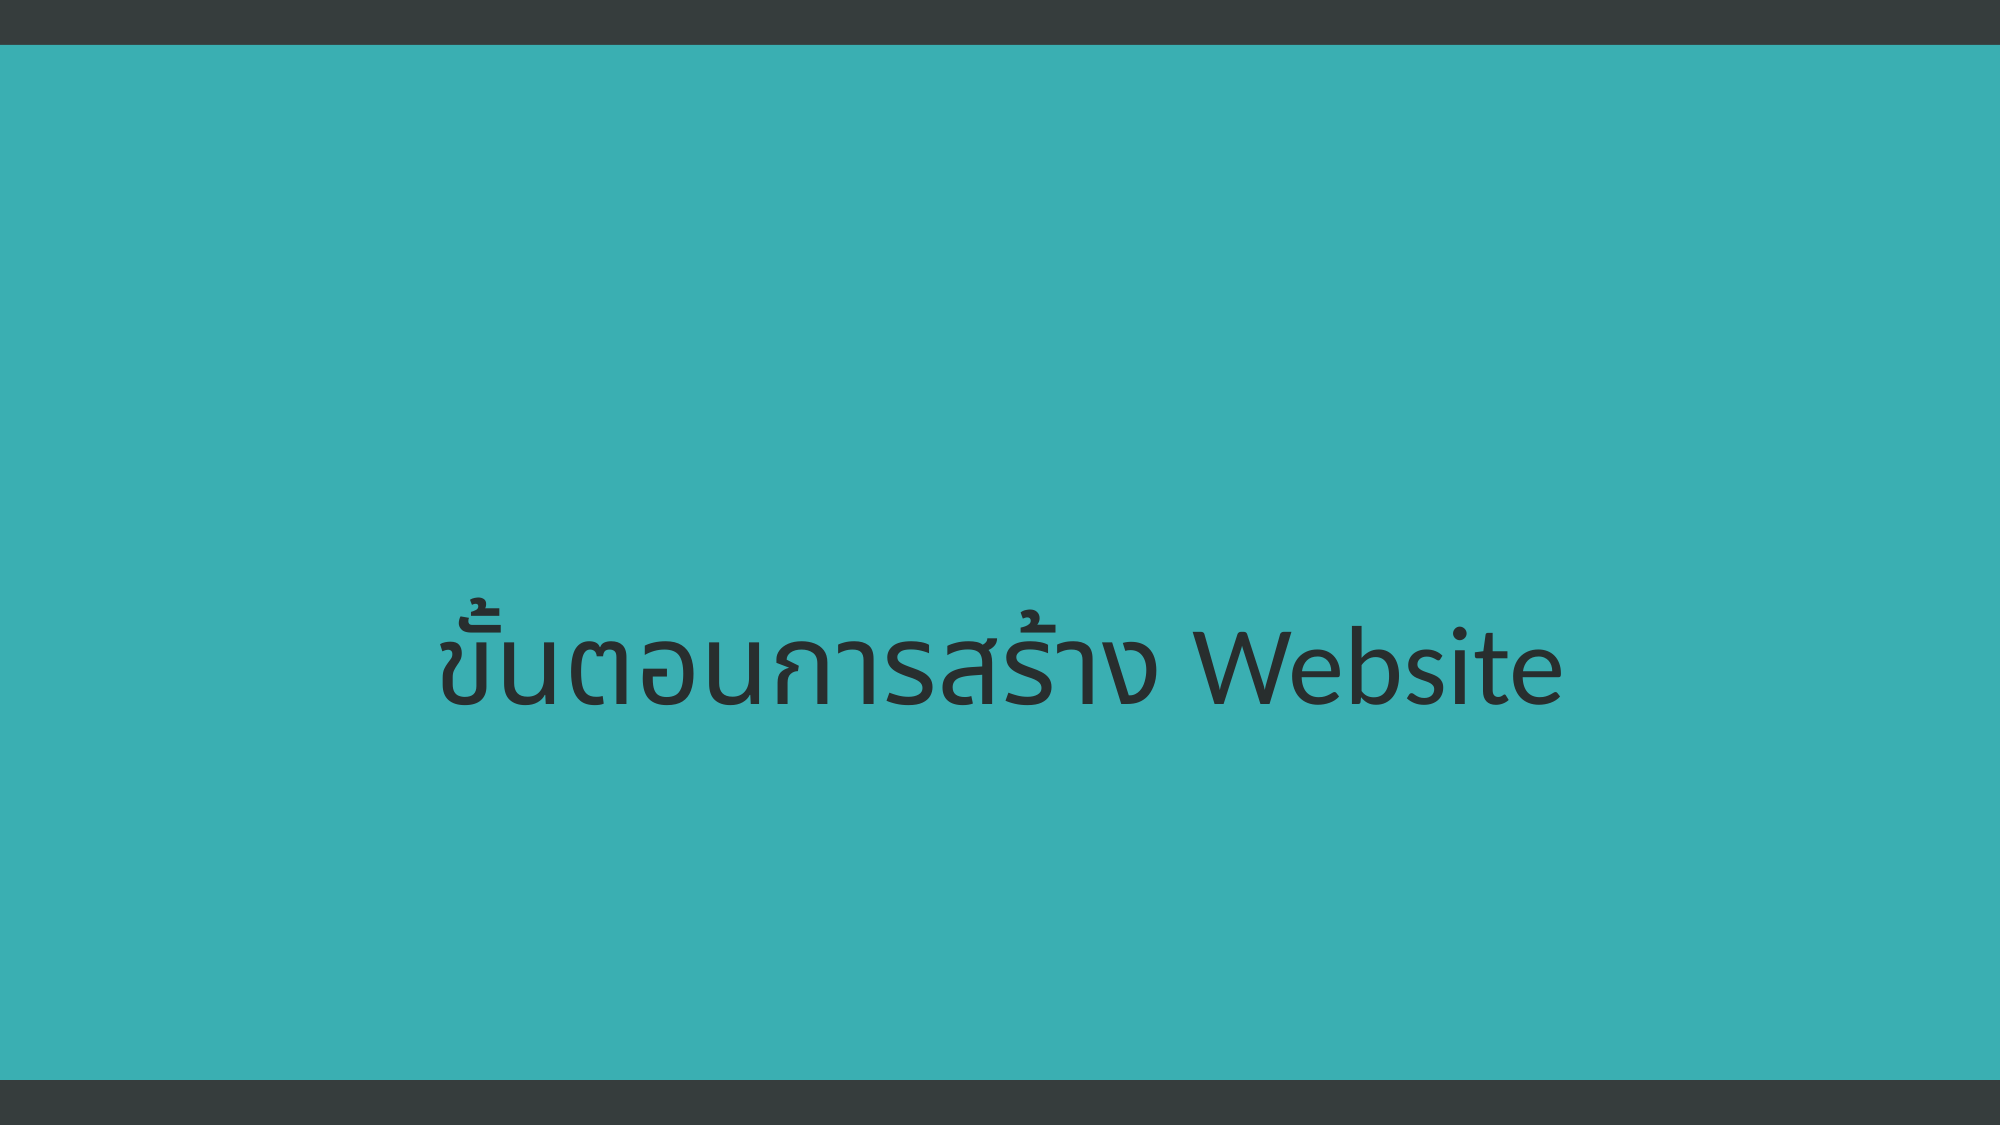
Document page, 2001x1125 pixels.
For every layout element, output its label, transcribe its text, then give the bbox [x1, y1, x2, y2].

title ขั้นตอนการสร้าง Website [212, 349, 1788, 737]
